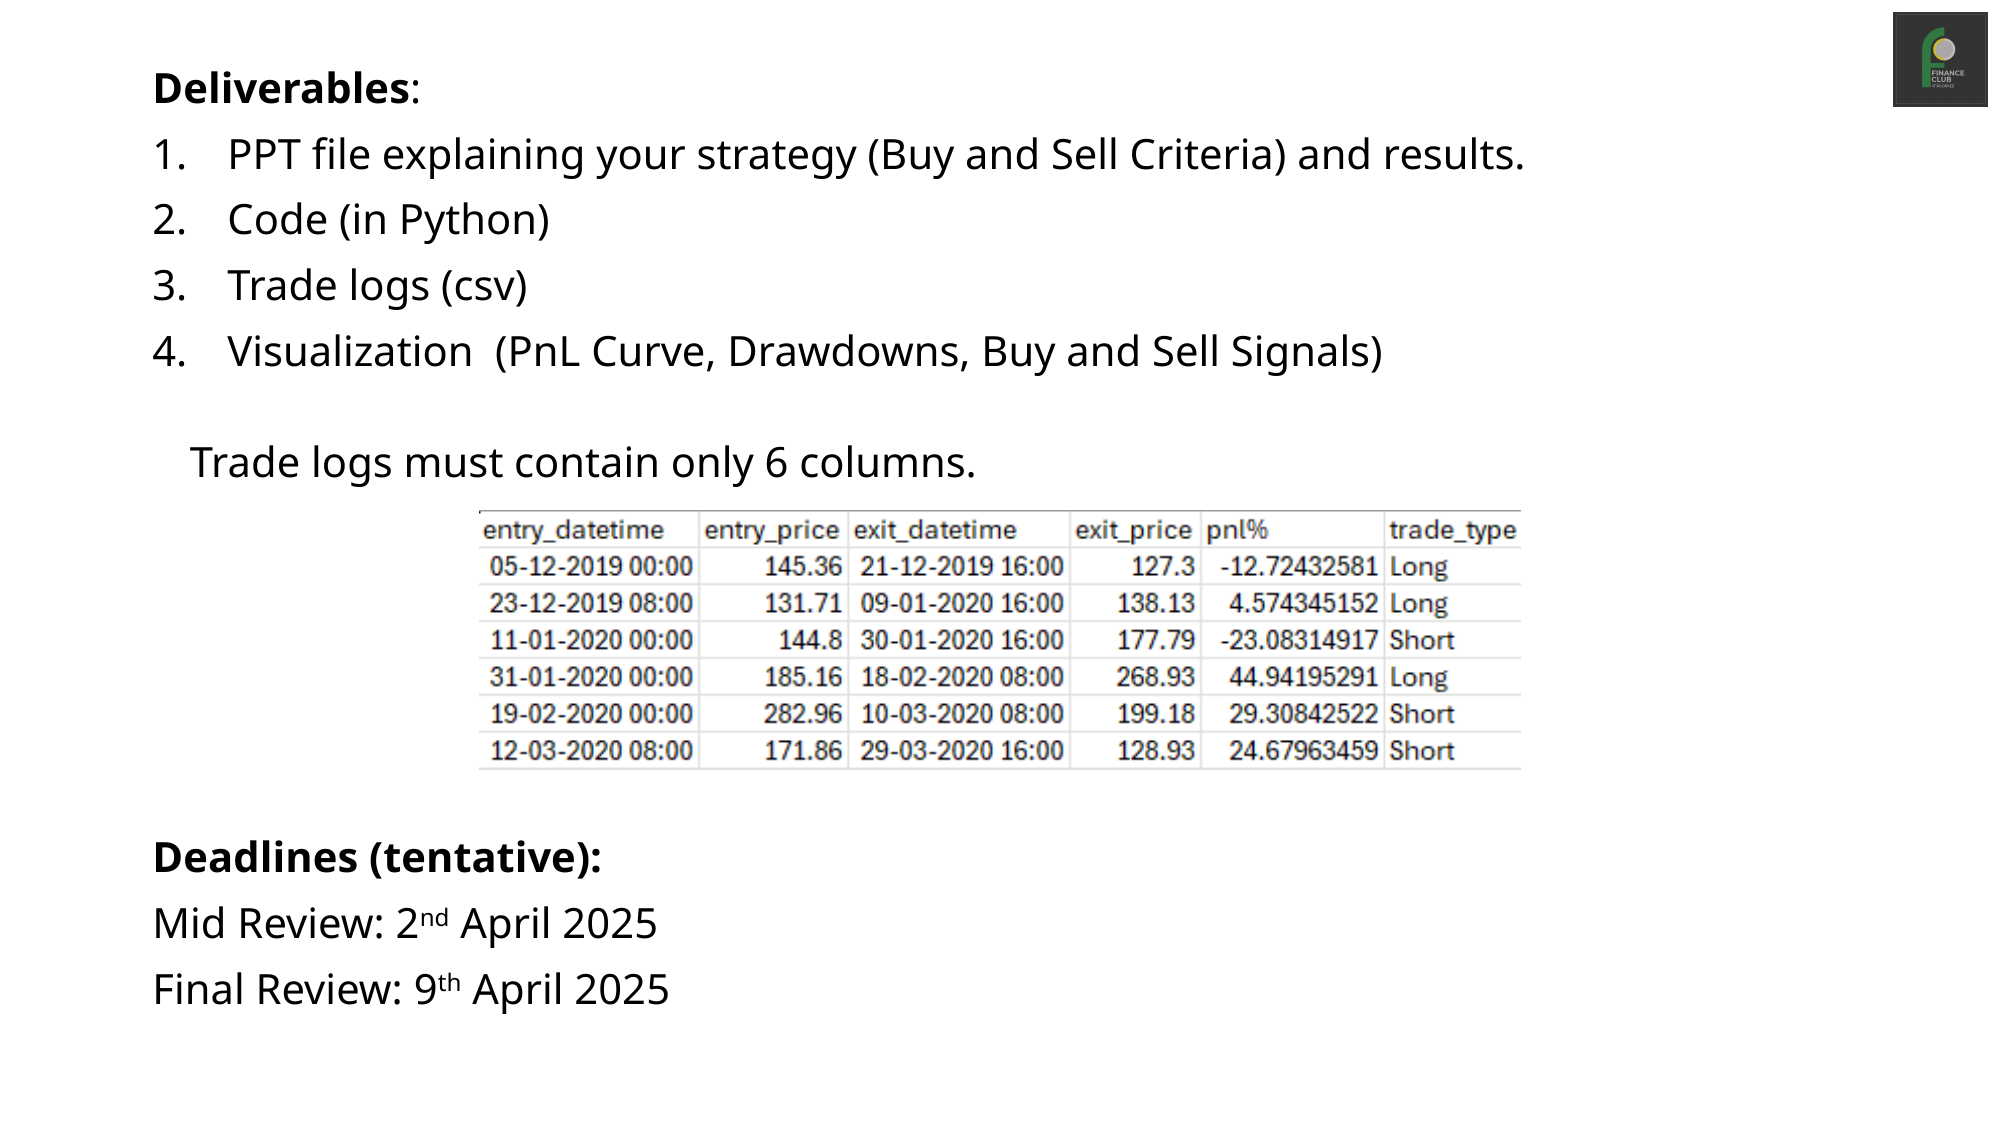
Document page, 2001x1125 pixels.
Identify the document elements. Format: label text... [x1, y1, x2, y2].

picture [1893, 12, 1988, 107]
picture [479, 509, 1521, 770]
list Deliverables: PPT file explaining your strategy (Buy and Sell Criteria) and results. Code (in Python) Trade logs (csv) Visualization (PnL Curve, Drawdowns, Buy and Sell Signals) Trade logs must contain only 6 columns. Deadlines (tentative): Mid Review: 2nd April 2025 Final Review: 9th April 2025 [137, 59, 1863, 1014]
